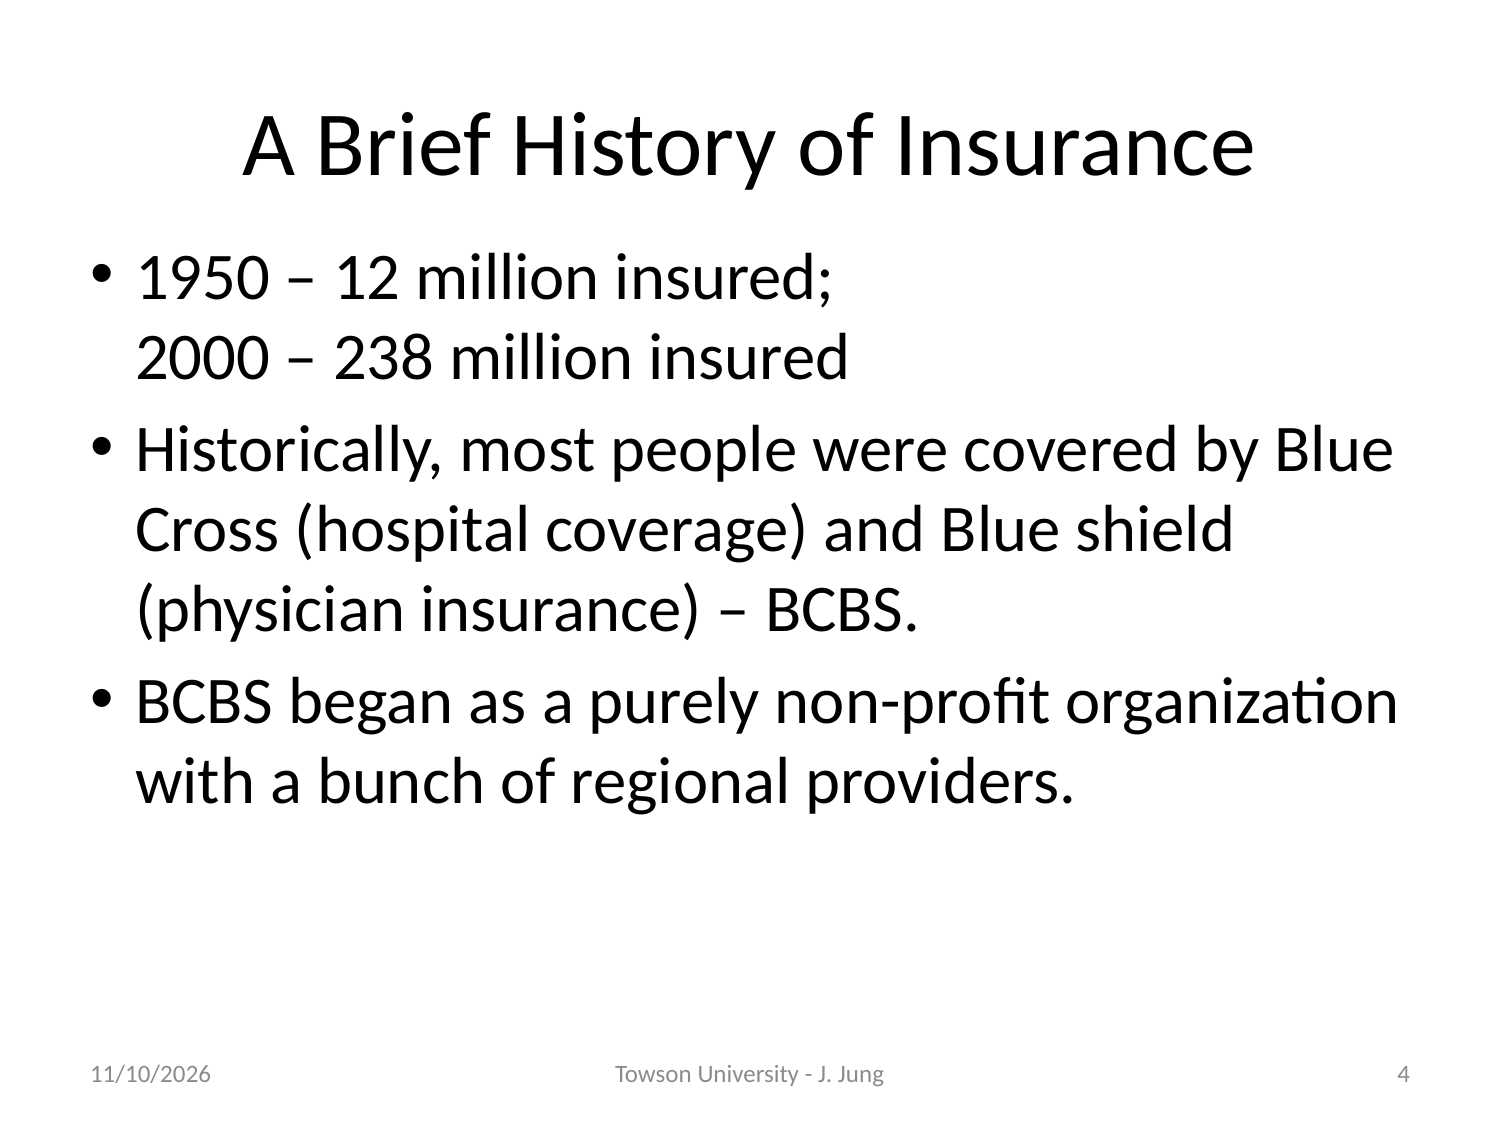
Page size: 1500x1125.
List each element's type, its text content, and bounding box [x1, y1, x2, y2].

list 1950 – 12 million insured; 2000 – 238 million insured Historically, most people were covered by Blue Cross (hospital coverage) and Blue shield (physician insurance) – BCBS. BCBS began as a purely non-profit organization with a bunch of regional providers. [75, 224, 1425, 1005]
slide_number 4 [1074, 1042, 1425, 1103]
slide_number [75, 1042, 425, 1103]
title A Brief History of Insurance [75, 45, 1425, 224]
footer Towson University - J. Jung [512, 1042, 988, 1103]
